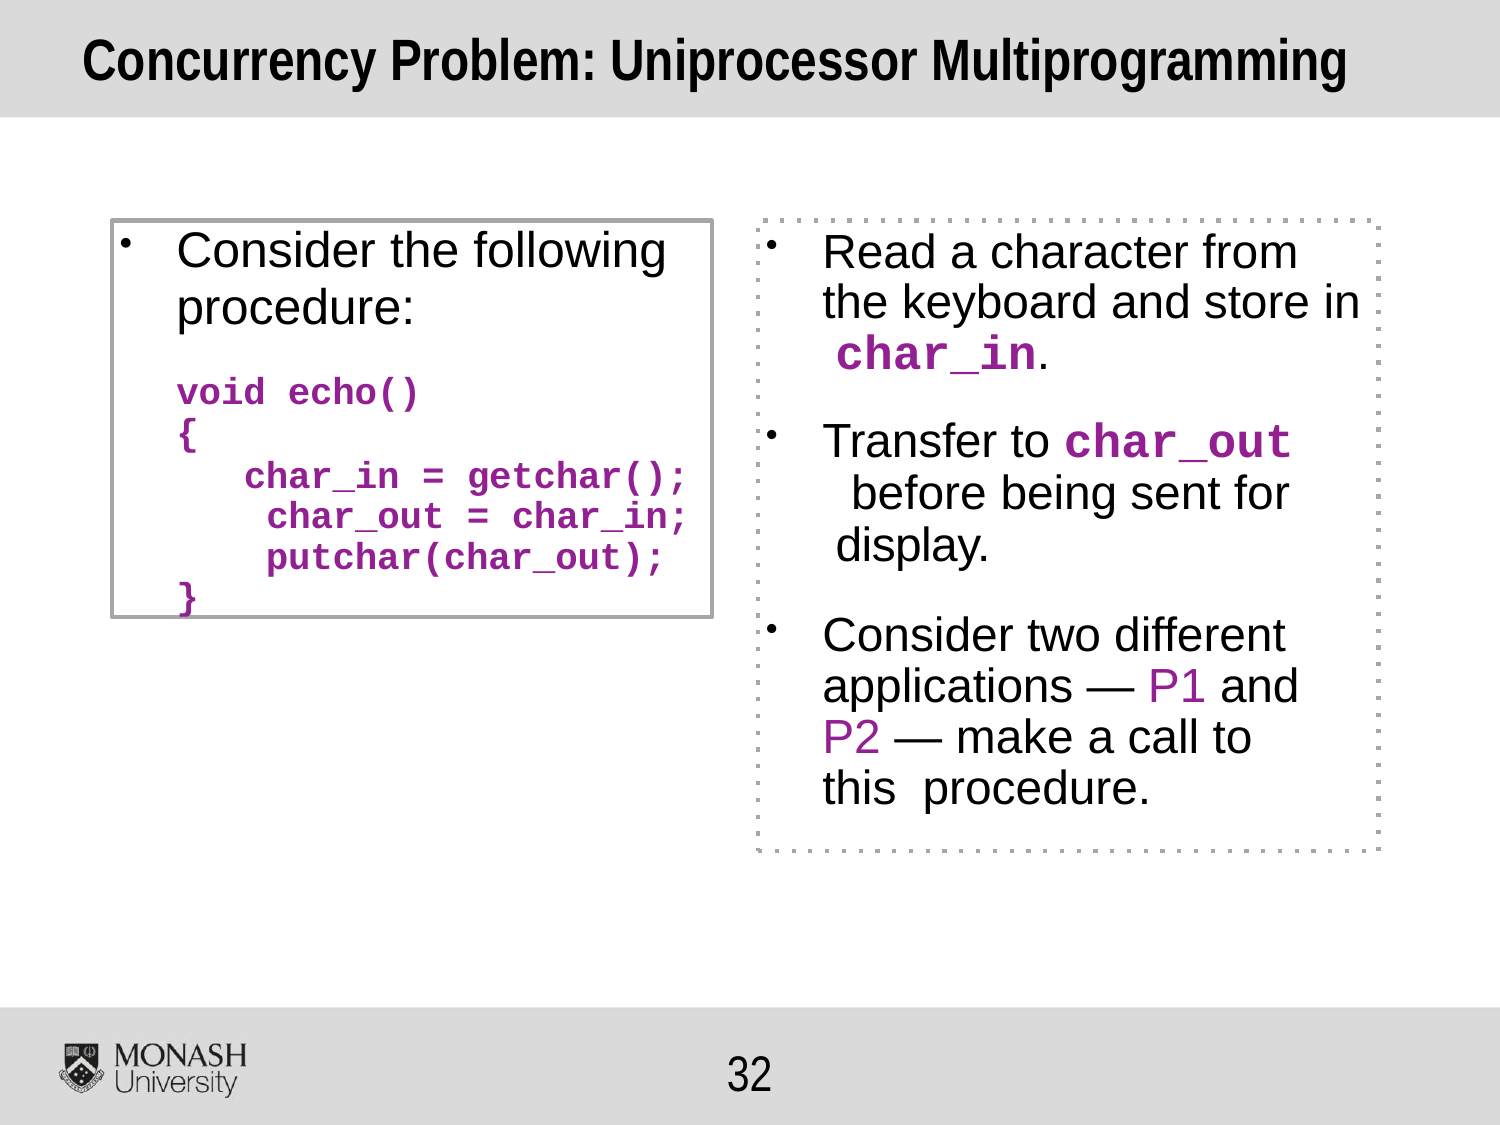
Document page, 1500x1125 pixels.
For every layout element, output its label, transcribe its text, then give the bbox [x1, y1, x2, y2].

text_box [757, 220, 1379, 851]
text_box Read a character from the keyboard and store in char_in. Transfer to char_out before being sent for display. Consider two different applications — P1 and P2 — make a call to this procedure. [765, 218, 1363, 815]
title Concurrency Problem: Uniprocessor Multiprogramming [80, 20, 1353, 211]
picture [0, 0, 1500, 1125]
text_box Consider the following procedure: void echo() { char_in = getchar(); char_out = char_in; putchar(char_out); } [111, 220, 712, 618]
text_box 30 [720, 1042, 791, 1102]
